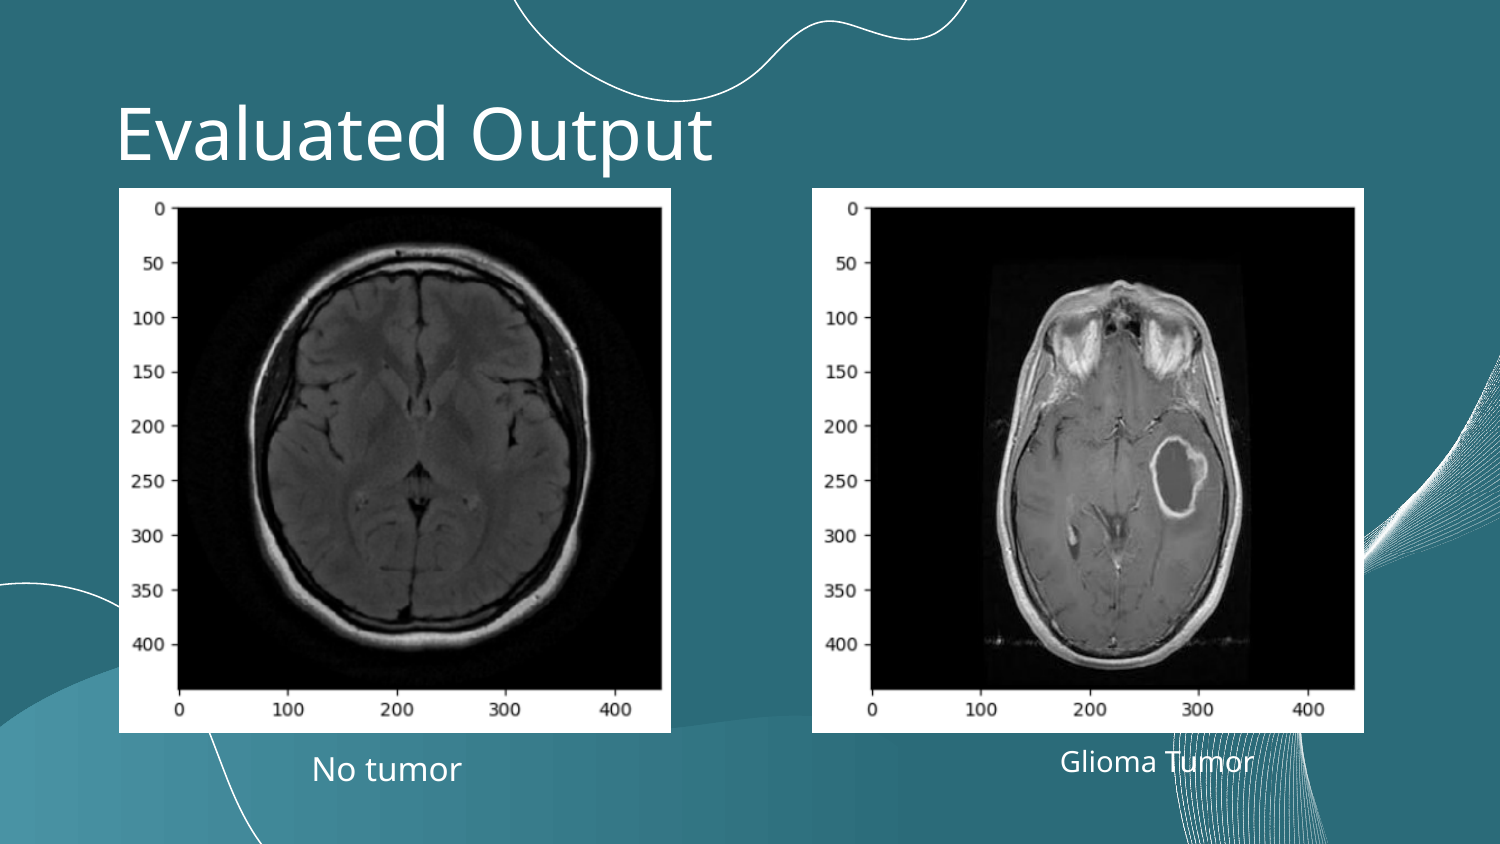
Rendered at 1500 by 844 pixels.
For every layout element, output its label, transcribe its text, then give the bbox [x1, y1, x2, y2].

picture [119, 188, 671, 733]
list No tumor [296, 742, 498, 814]
picture [783, 188, 1500, 844]
title Evaluated Output [99, 72, 1364, 167]
